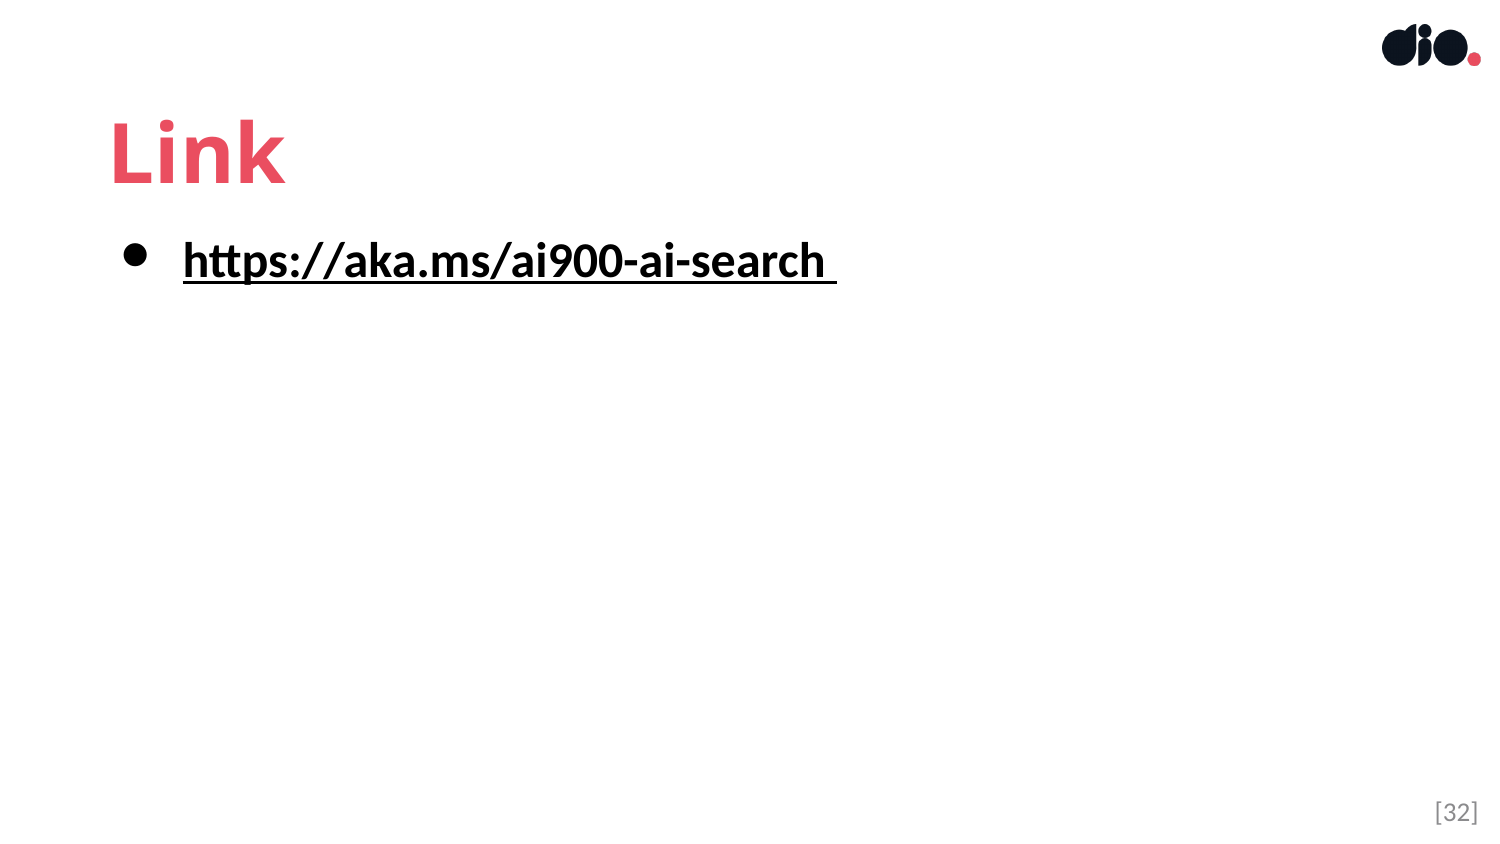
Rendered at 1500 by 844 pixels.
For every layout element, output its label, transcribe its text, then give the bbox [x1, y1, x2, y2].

slide_number [32] [1403, 779, 1494, 844]
text_box https://aka.ms/ai900-ai-search [92, 213, 1408, 780]
text_box Link [92, 73, 1408, 213]
picture [1382, 24, 1481, 66]
